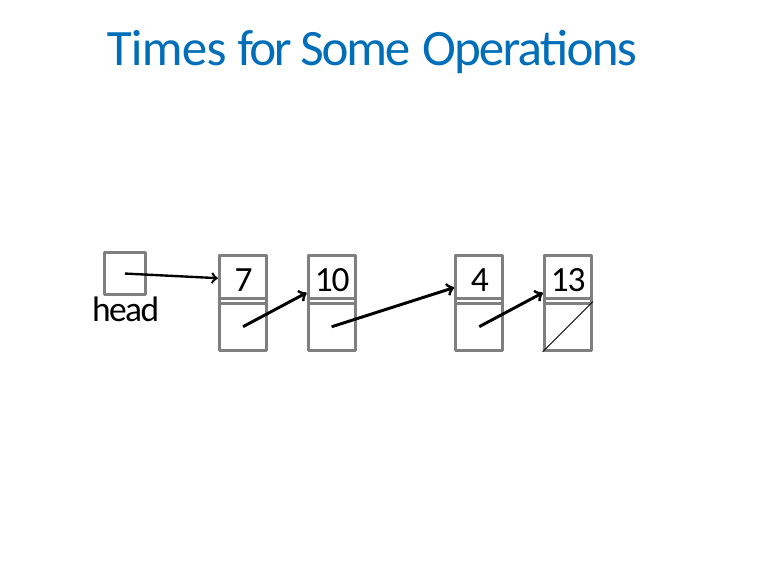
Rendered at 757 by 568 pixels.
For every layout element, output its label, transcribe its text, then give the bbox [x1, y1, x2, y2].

text_box [544, 299, 592, 303]
text_box 4 [455, 255, 503, 299]
text_box [219, 303, 267, 351]
title Times for Some Operations [104, 11, 652, 110]
text_box [534, 290, 542, 302]
text_box [219, 299, 267, 303]
text_box [455, 299, 503, 303]
text_box head [89, 283, 160, 329]
text_box [544, 303, 590, 349]
text_box 13 [544, 255, 592, 299]
text_box [455, 303, 503, 351]
text_box [104, 252, 146, 283]
text_box [297, 290, 306, 302]
text_box [211, 272, 217, 284]
text_box 10 [308, 255, 356, 299]
text_box [308, 303, 356, 351]
text_box [445, 283, 454, 296]
text_box [308, 299, 356, 303]
text_box [545, 304, 592, 351]
text_box 7 [219, 255, 267, 299]
